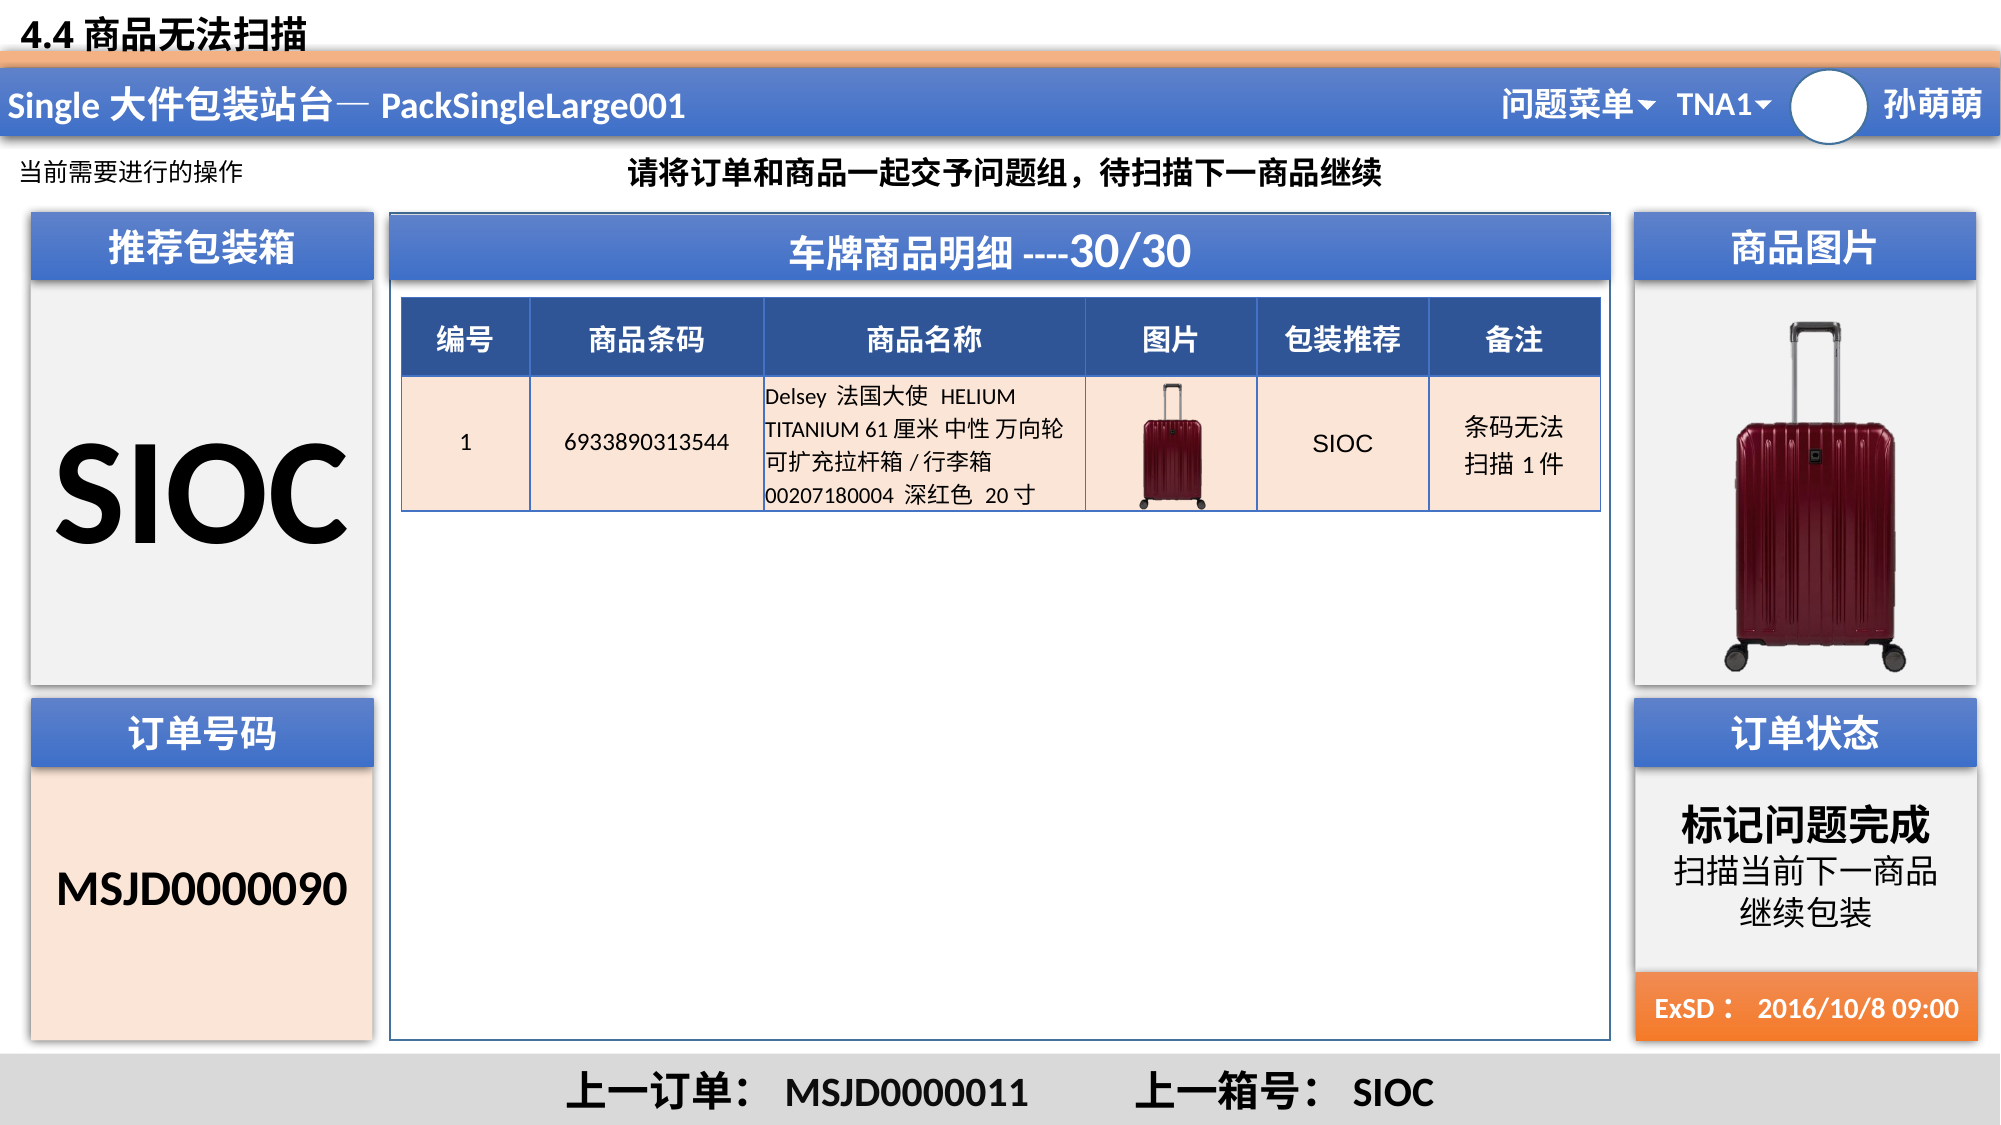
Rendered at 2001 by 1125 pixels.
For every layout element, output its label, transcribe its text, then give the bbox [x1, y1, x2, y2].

text_box Single大件包装站台—PackSingleLarge001 [0, 73, 701, 133]
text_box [30, 698, 374, 1041]
table_header 包装推荐 [1258, 298, 1428, 375]
table_header 商品名称 [765, 298, 1085, 375]
table_header 备注 [1430, 298, 1600, 375]
title 4.4商品无法扫描 [5, 5, 1731, 67]
table_cell [1086, 377, 1256, 510]
picture [1701, 309, 1921, 676]
table_cell 6933890313544 [531, 377, 763, 510]
text_box 车牌商品明细----30/30 [389, 215, 1611, 280]
table_header 商品条码 [531, 298, 763, 375]
table_header 图片 [1086, 298, 1256, 375]
text_box 上一订单：MSJD0000011 上一箱号：SIOC [0, 1053, 2000, 1125]
table_header 编号 [402, 298, 529, 375]
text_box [1634, 698, 1978, 973]
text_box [3, 140, 2000, 201]
table_cell 条码无法 扫描1件 [1430, 377, 1600, 510]
text_box ExSD：2016/10/8 09:00 [1635, 973, 1978, 1041]
table_cell SIOC [1258, 377, 1428, 510]
picture [1131, 379, 1211, 511]
text_box [389, 289, 1611, 1041]
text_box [30, 212, 374, 686]
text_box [1634, 212, 1977, 686]
table_cell Delsey 法国大使 HELIUM TITANIUM 61厘米 中性 万向轮可扩充拉杆箱/行李箱 00207180004 深红色 20寸 [765, 377, 1085, 510]
table_cell 1 [402, 377, 529, 510]
